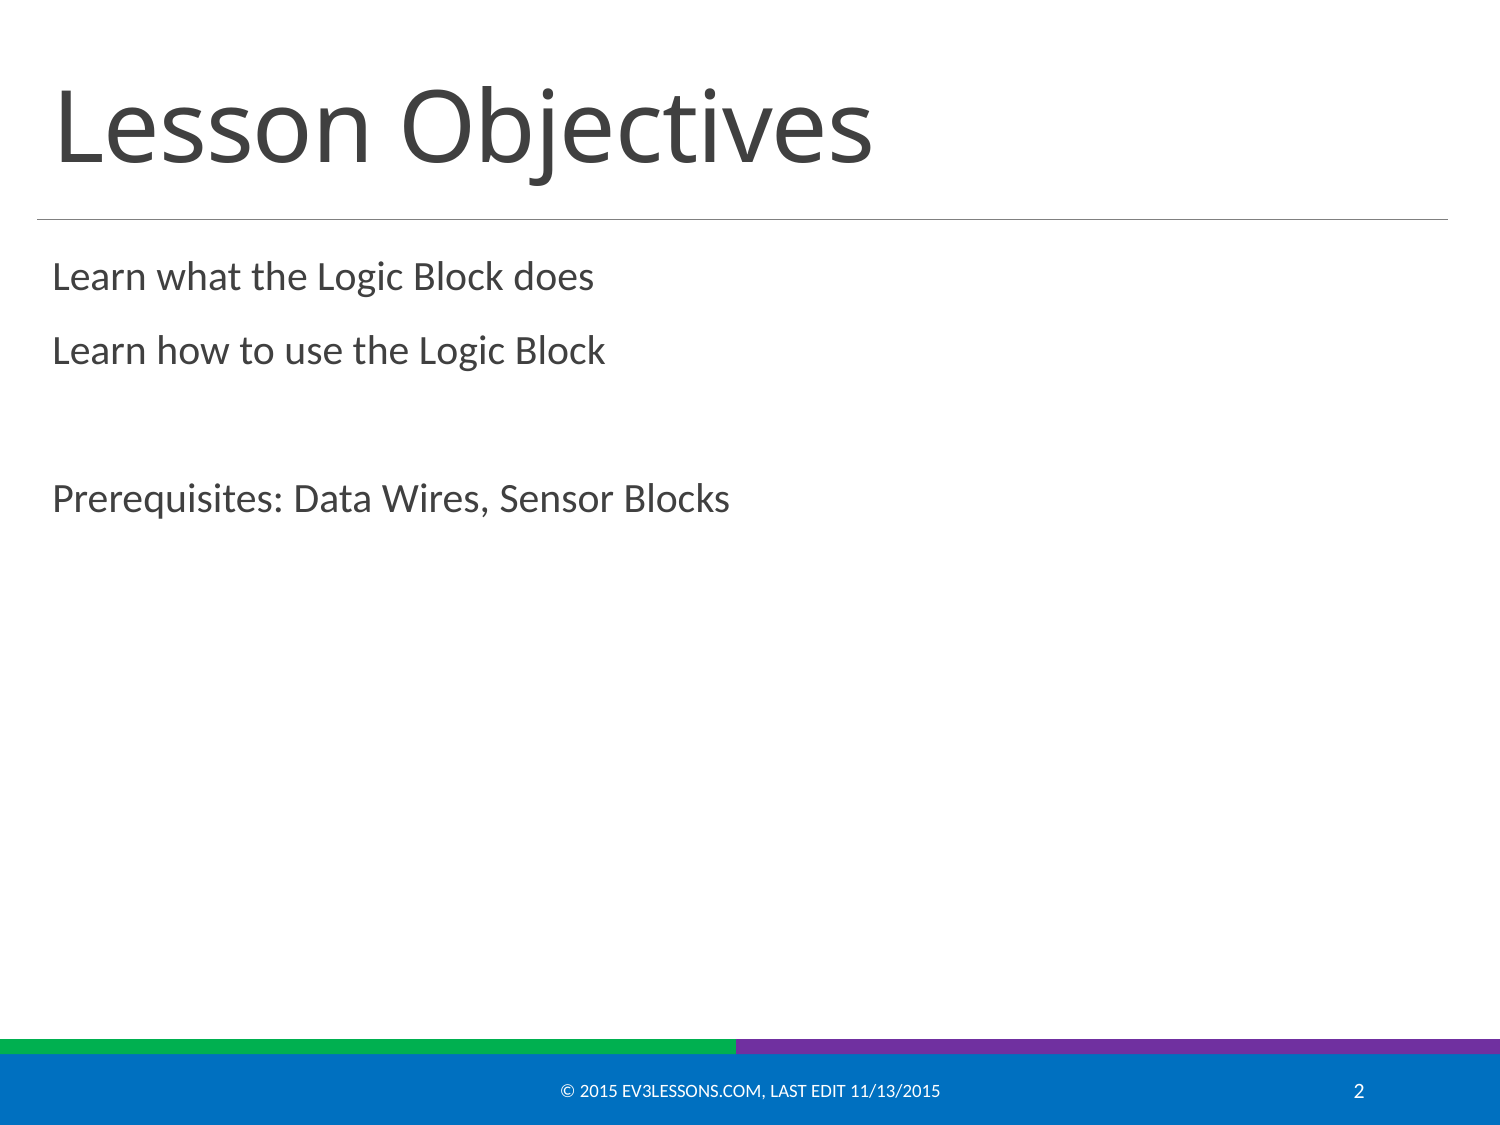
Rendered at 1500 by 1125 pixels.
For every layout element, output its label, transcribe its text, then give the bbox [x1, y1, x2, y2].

footer © 2015 EV3Lessons.com, Last edit 11/13/2015 [453, 1059, 1047, 1120]
title Lesson Objectives [37, 47, 1448, 191]
slide_number 2 [1218, 1059, 1380, 1120]
list Learn what the Logic Block does Learn how to use the Logic Block Prerequisites: Data Wires, Sensor Blocks [37, 246, 1448, 1011]
